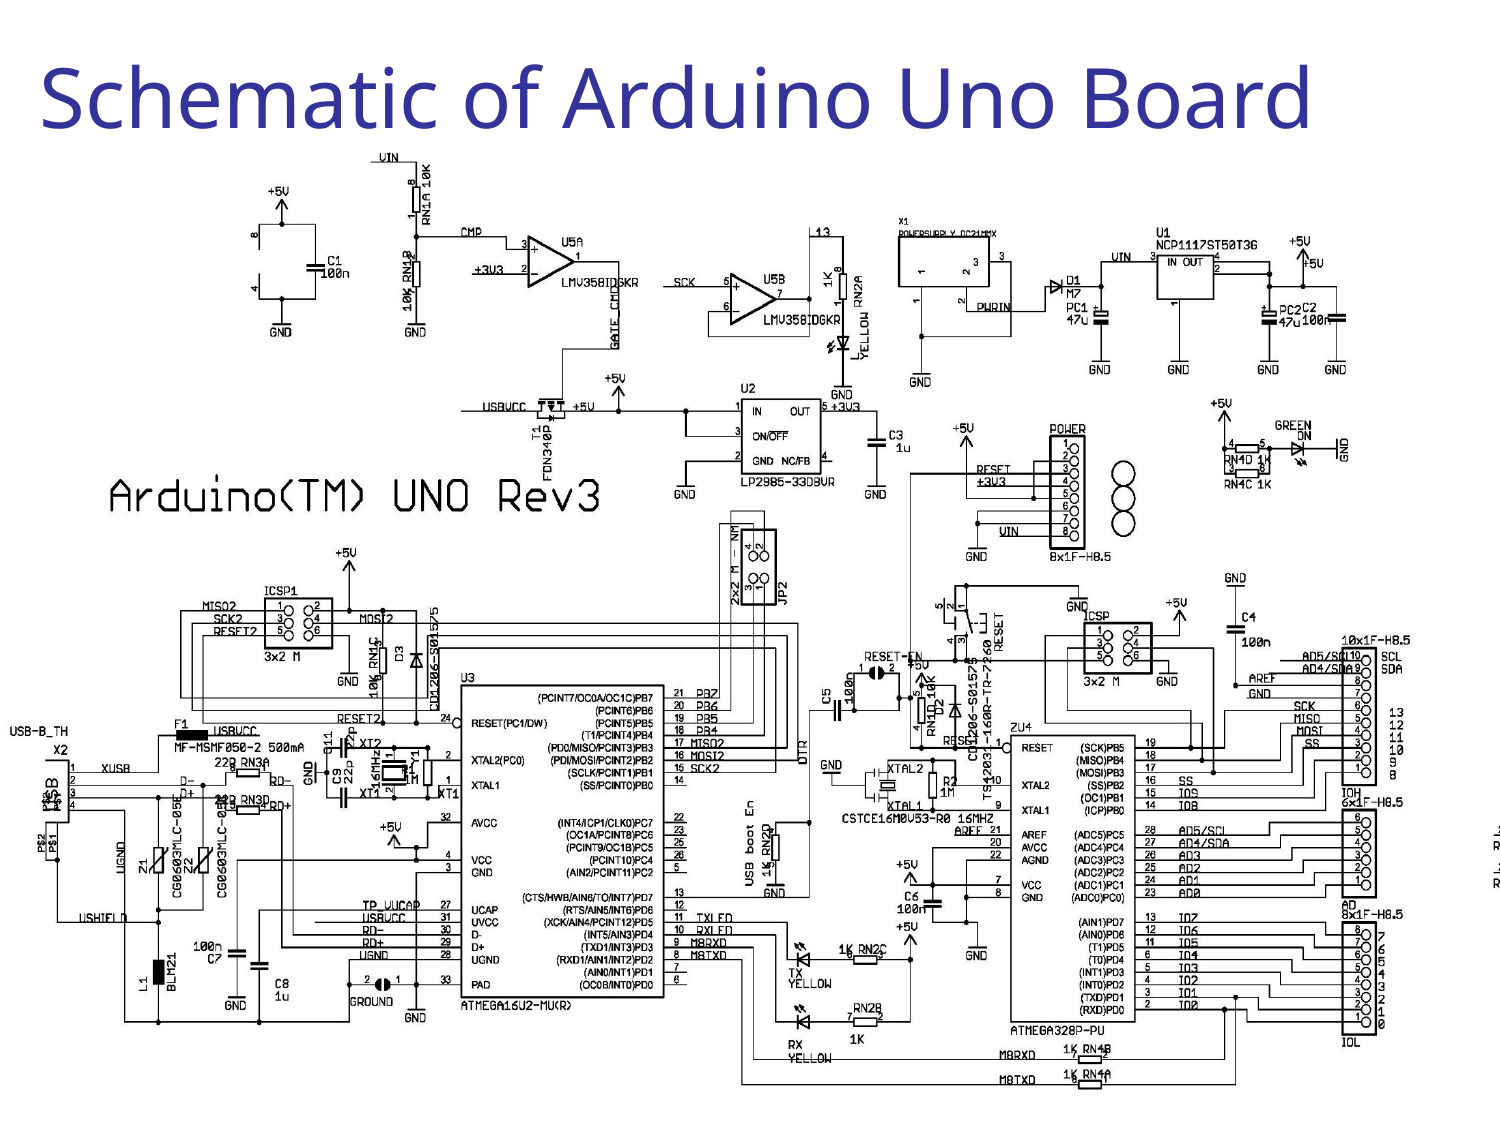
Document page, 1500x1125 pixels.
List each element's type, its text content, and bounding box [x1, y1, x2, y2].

title Schematic of Arduino Uno Board [24, 12, 1468, 150]
picture [6, 152, 1500, 1101]
